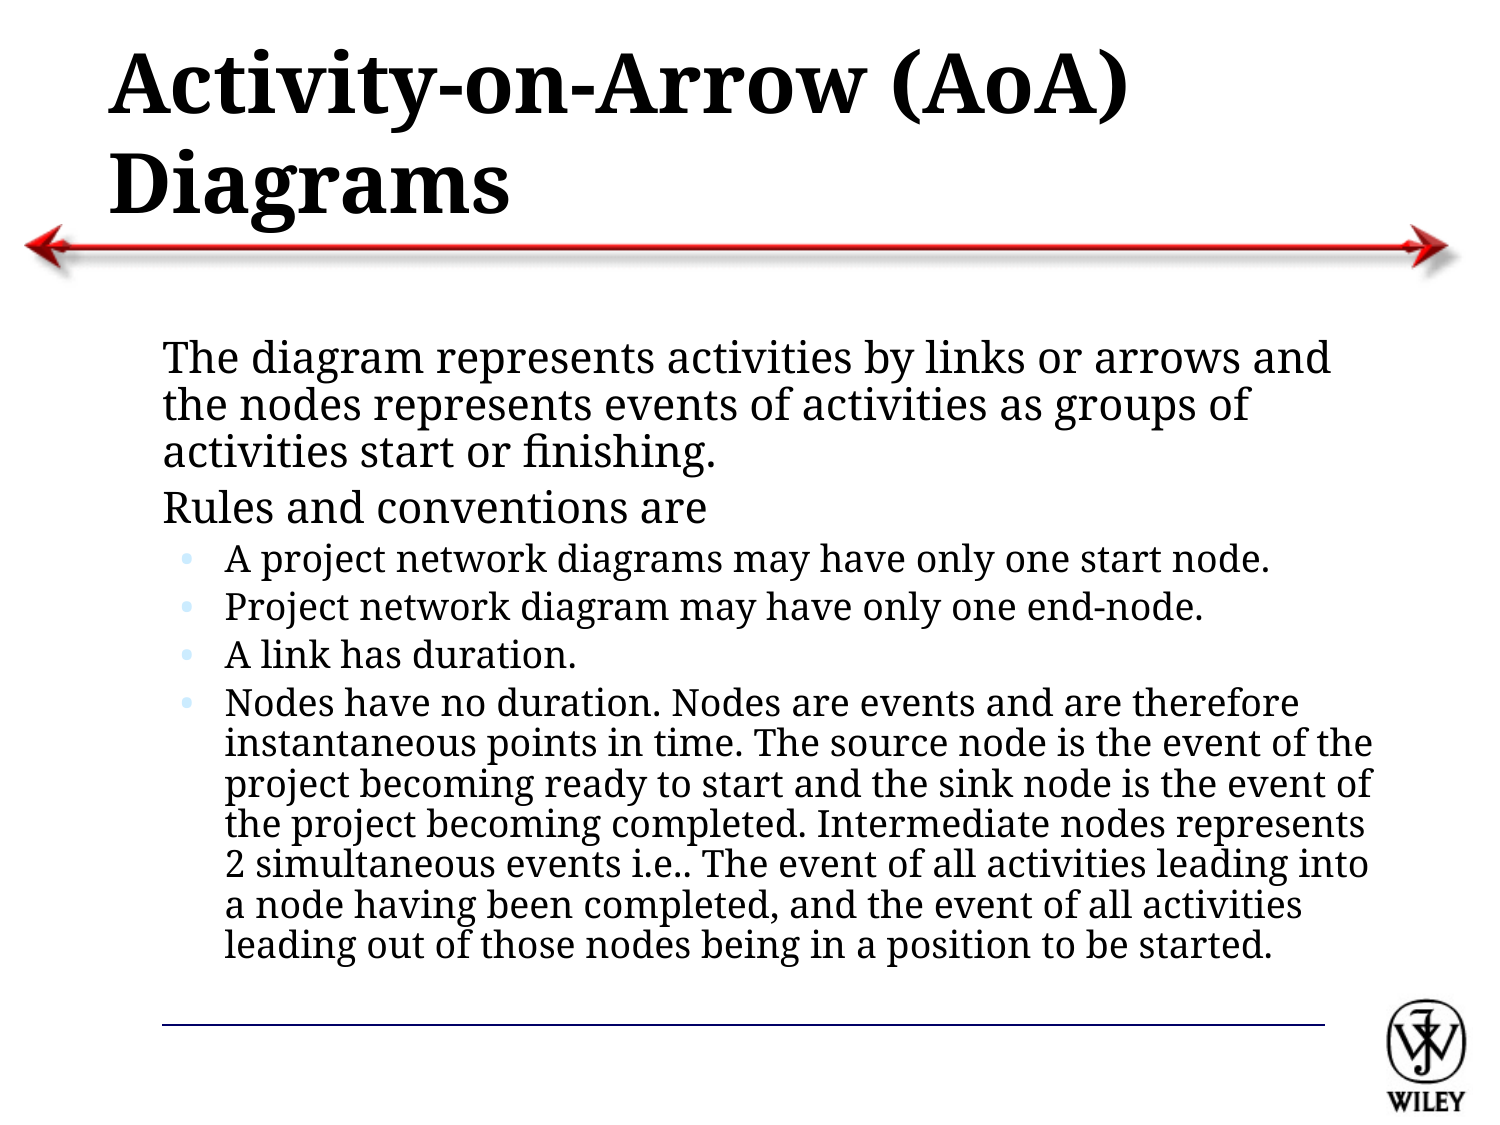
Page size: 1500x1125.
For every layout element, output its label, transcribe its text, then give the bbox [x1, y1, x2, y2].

title Activity-on-Arrow (AoA) Diagrams [93, 50, 1369, 238]
picture [24, 224, 1471, 291]
picture [1381, 991, 1473, 1117]
list The diagram represents activities by links or arrows and the nodes represents events of activities as groups of activities start or finishing. Rules and conventions are A project network diagrams may have only one start node. Project network diagram may have only one end-node. A link has duration. Nodes have no duration. Nodes are events and are therefore instantaneous points in time. The source node is the event of the project becoming ready to start and the sink node is the event of the project becoming completed. Intermediate nodes represents 2 simultaneous events i.e.. The event of all activities leading into a node having been completed, and the event of all activities leading out of those nodes being in a position to be started. [93, 275, 1407, 1013]
